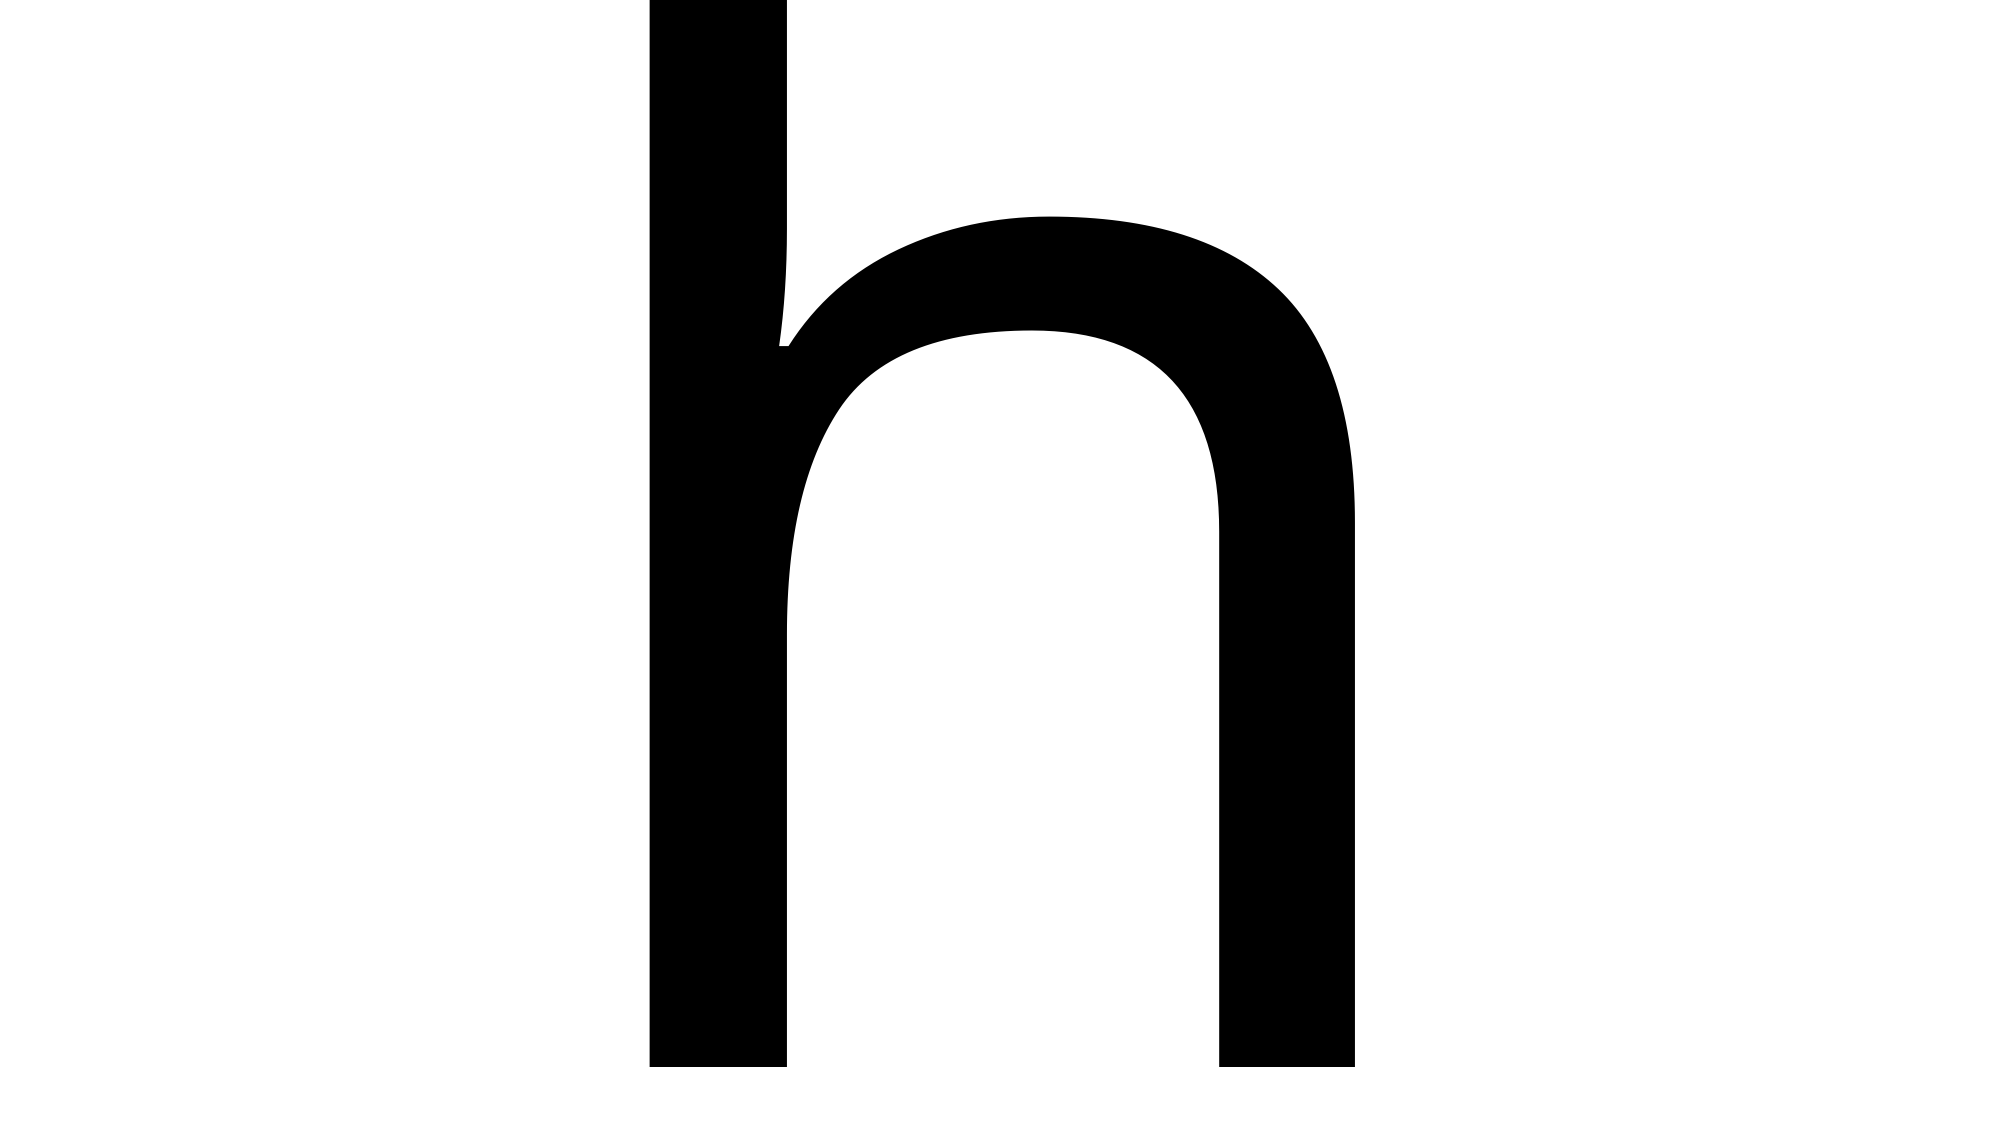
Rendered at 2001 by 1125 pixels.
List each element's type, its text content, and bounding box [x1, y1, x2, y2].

title h [0, 0, 2000, 1125]
